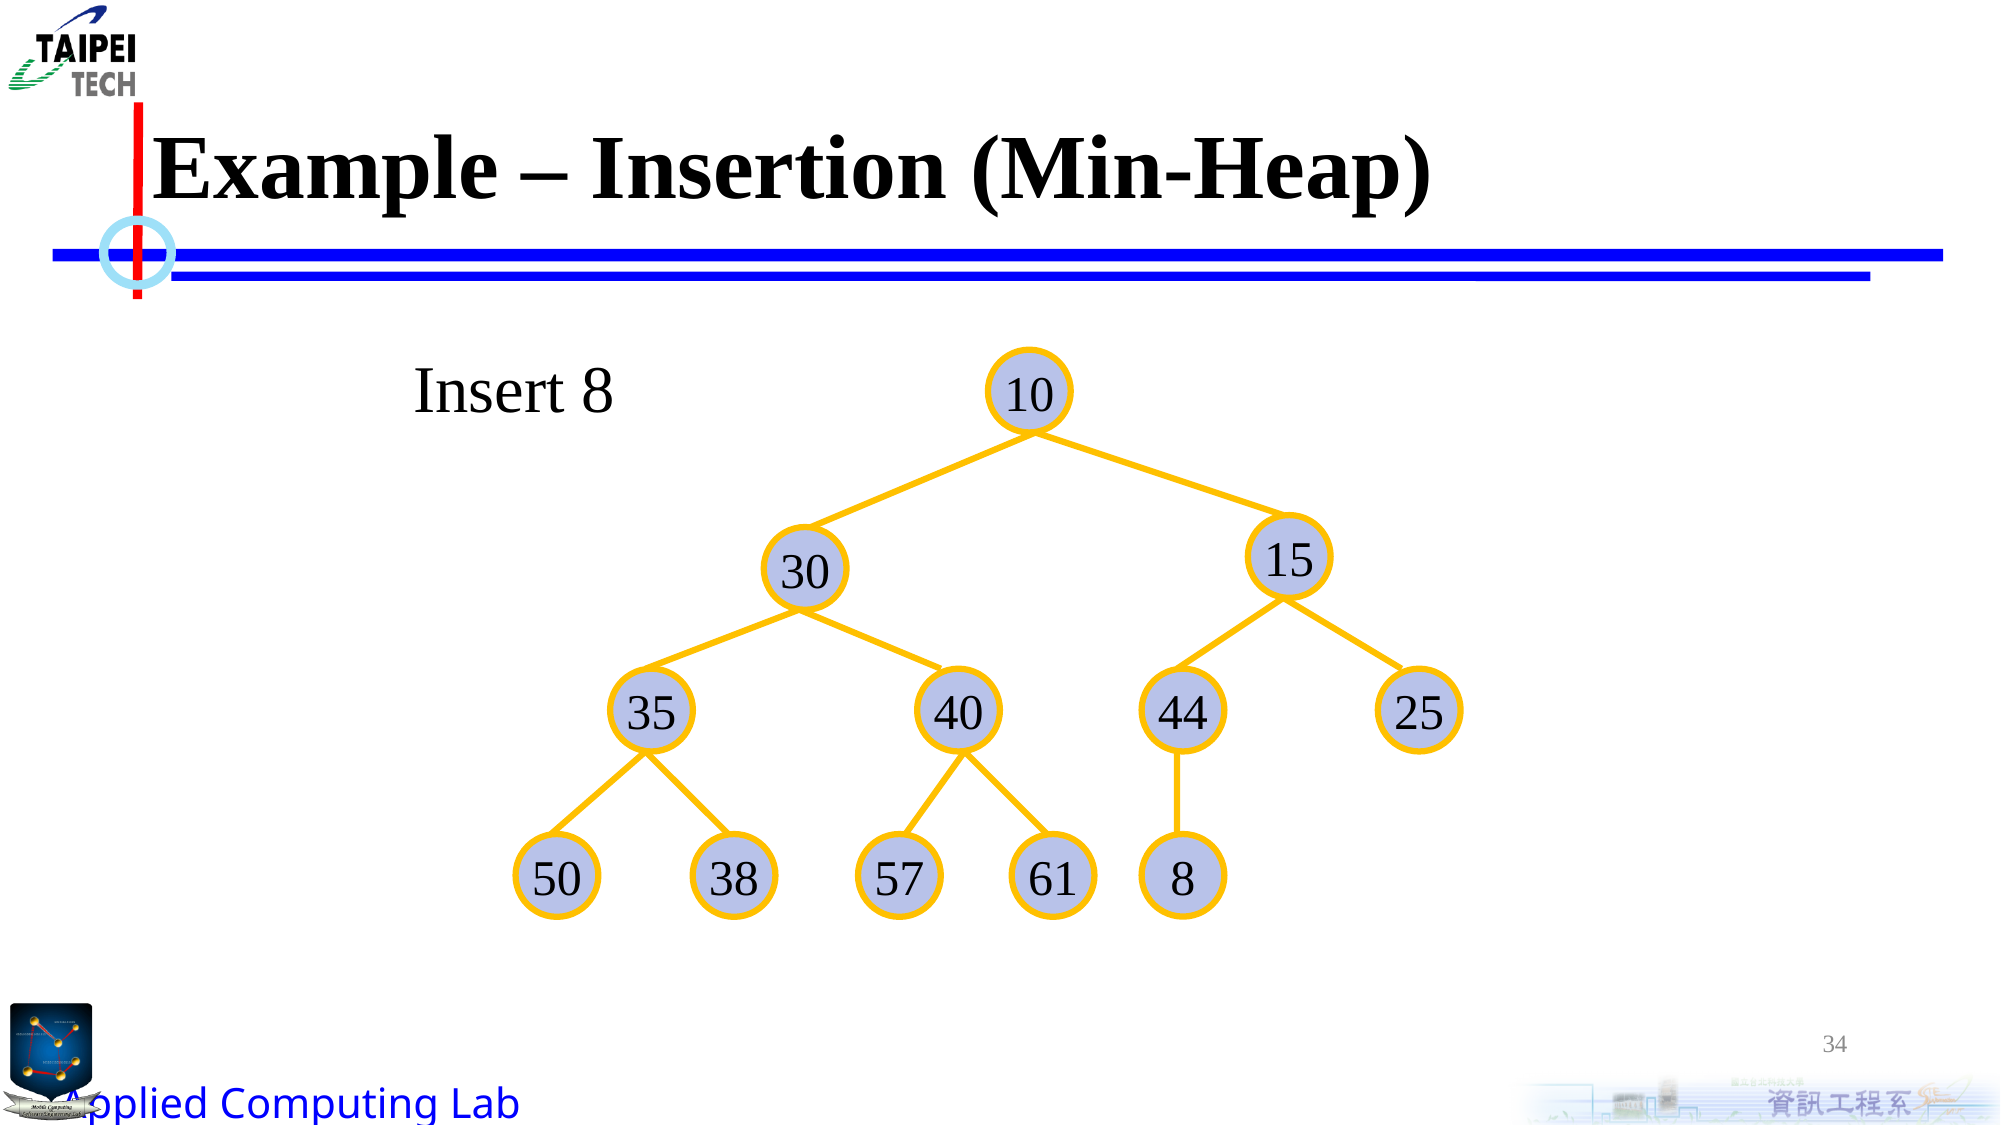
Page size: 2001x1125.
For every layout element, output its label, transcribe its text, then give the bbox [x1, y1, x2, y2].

text_box Insert 8 [398, 337, 631, 433]
text_box 30 [763, 527, 847, 610]
text_box 10 [987, 349, 1071, 433]
text_box 61 [1011, 834, 1095, 917]
text_box 15 [1247, 515, 1331, 598]
text_box 25 [1377, 668, 1461, 752]
text_box 38 [692, 834, 776, 917]
picture [0, 999, 102, 1125]
text_box 44 [1141, 668, 1225, 752]
text_box 50 [515, 834, 599, 917]
slide_number 34 [1412, 1012, 1863, 1073]
text_box 40 [917, 668, 1000, 752]
text_box 57 [858, 834, 941, 917]
picture [0, 0, 143, 102]
title Example – Insertion (Min-Heap) [137, 59, 1863, 278]
text_box 35 [610, 668, 693, 752]
text_box 8 [1141, 834, 1225, 917]
